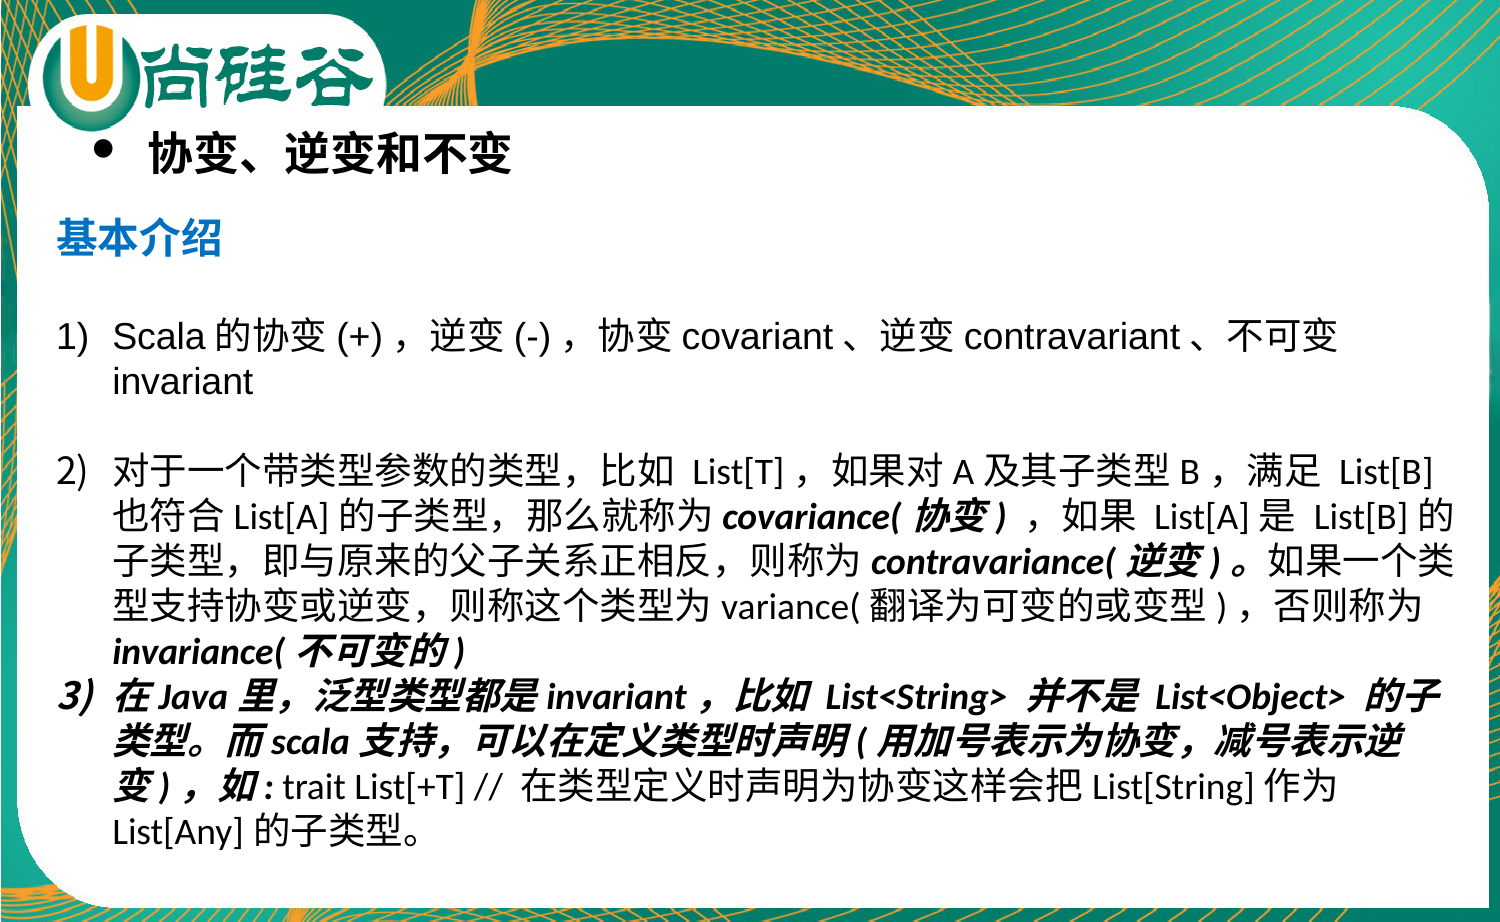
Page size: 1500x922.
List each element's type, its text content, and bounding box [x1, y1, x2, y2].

picture [0, 0, 1500, 922]
text_box 基本介绍 Scala的协变(+)，逆变(-)，协变covariant、逆变contravariant、不可变invariant 对于一个带类型参数的类型，比如 List[T]，如果对A及其子类型B，满足 List[B]也符合List[A]的子类型，那么就称为covariance(协变) ，如果 List[A]是 List[B]的子类型，即与原来的父子关系正相反，则称为contravariance(逆变)。如果一个类型支持协变或逆变，则称这个类型为variance(翻译为可变的或变型)，否则称为invariance(不可变的) 在Java里，泛型类型都是invariant，比如 List<String> 并不是 List<Object> 的子类型。而scala支持，可以在定义类型时声明(用加号表示为协变，减号表示逆变)，如: trait List[+T] // 在类型定义时声明为协变这样会把List[String]作为List[Any]的子类型。 [41, 204, 1471, 922]
text_box 协变、逆变和不变 [76, 123, 1270, 188]
